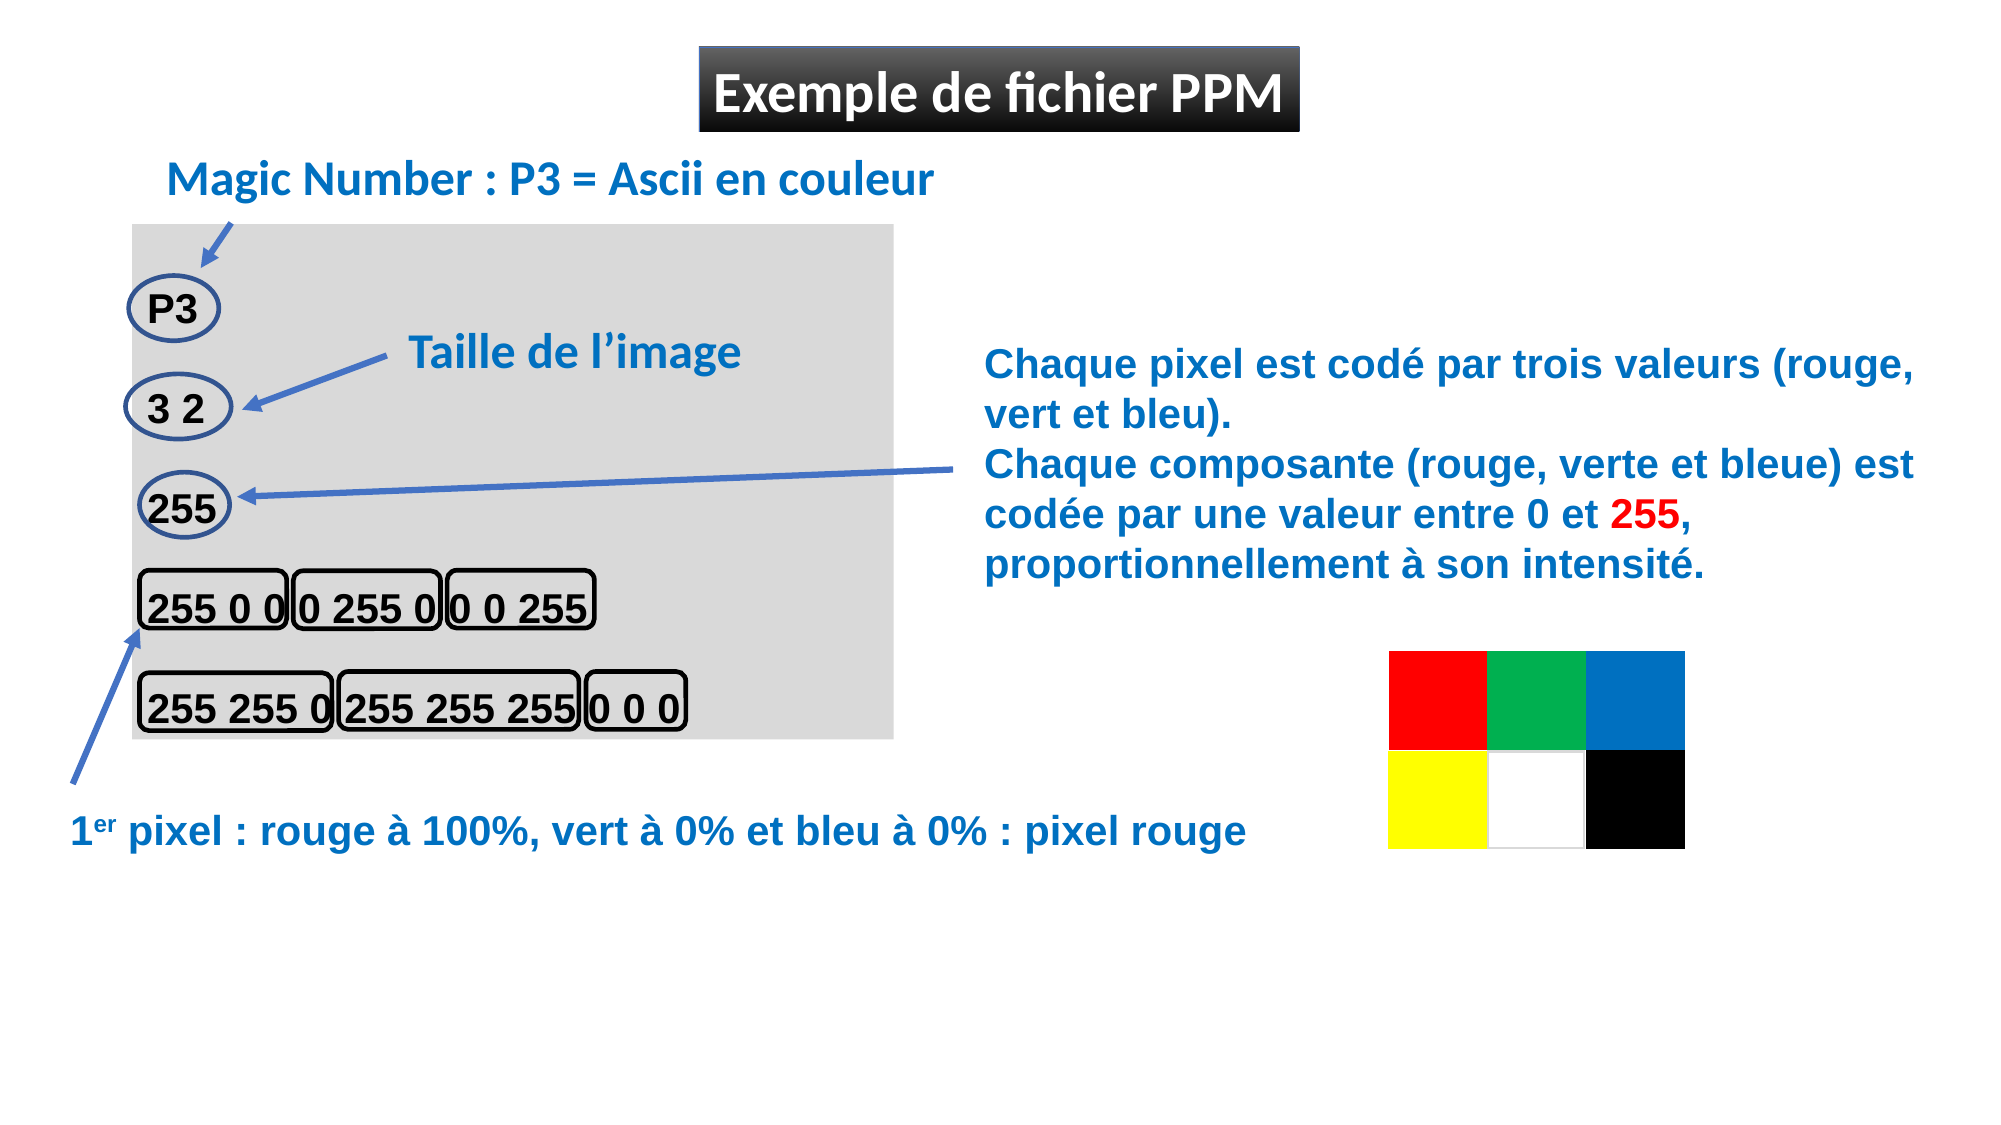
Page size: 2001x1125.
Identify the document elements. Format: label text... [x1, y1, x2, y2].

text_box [241, 355, 387, 410]
text_box [1487, 750, 1585, 849]
text_box [140, 671, 333, 732]
text_box [1586, 750, 1685, 849]
text_box Magic Number : P3 = Ascii en couleur [151, 138, 1091, 214]
text_box [1388, 751, 1487, 849]
text_box Taille de l’image [393, 311, 823, 387]
text_box [127, 274, 220, 342]
text_box [138, 471, 231, 539]
text_box P3 3 2 255 255 0 0 0 255 0 0 0 255 255 255 0 255 255 255 0 0 0 [132, 224, 894, 740]
text_box [124, 372, 233, 441]
text_box 1er pixel : rouge à 100%, vert à 0% et bleu à 0% : pixel rouge [55, 795, 1304, 861]
text_box [292, 569, 442, 630]
text_box [1487, 651, 1586, 750]
text_box [585, 670, 687, 731]
text_box [1389, 651, 1487, 750]
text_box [72, 628, 140, 784]
text_box Exemple de fichier PPM [698, 46, 1300, 132]
text_box [446, 569, 596, 630]
text_box Chaque pixel est codé par trois valeurs (rouge, vert et bleu). Chaque composante (rouge, verte et bleue) est codée par une valeur entre 0 et 255, proportionnellement à son intensité. [969, 329, 1943, 595]
text_box [1586, 651, 1685, 750]
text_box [237, 469, 954, 497]
text_box [138, 569, 288, 630]
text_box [200, 222, 232, 269]
text_box [337, 670, 580, 731]
